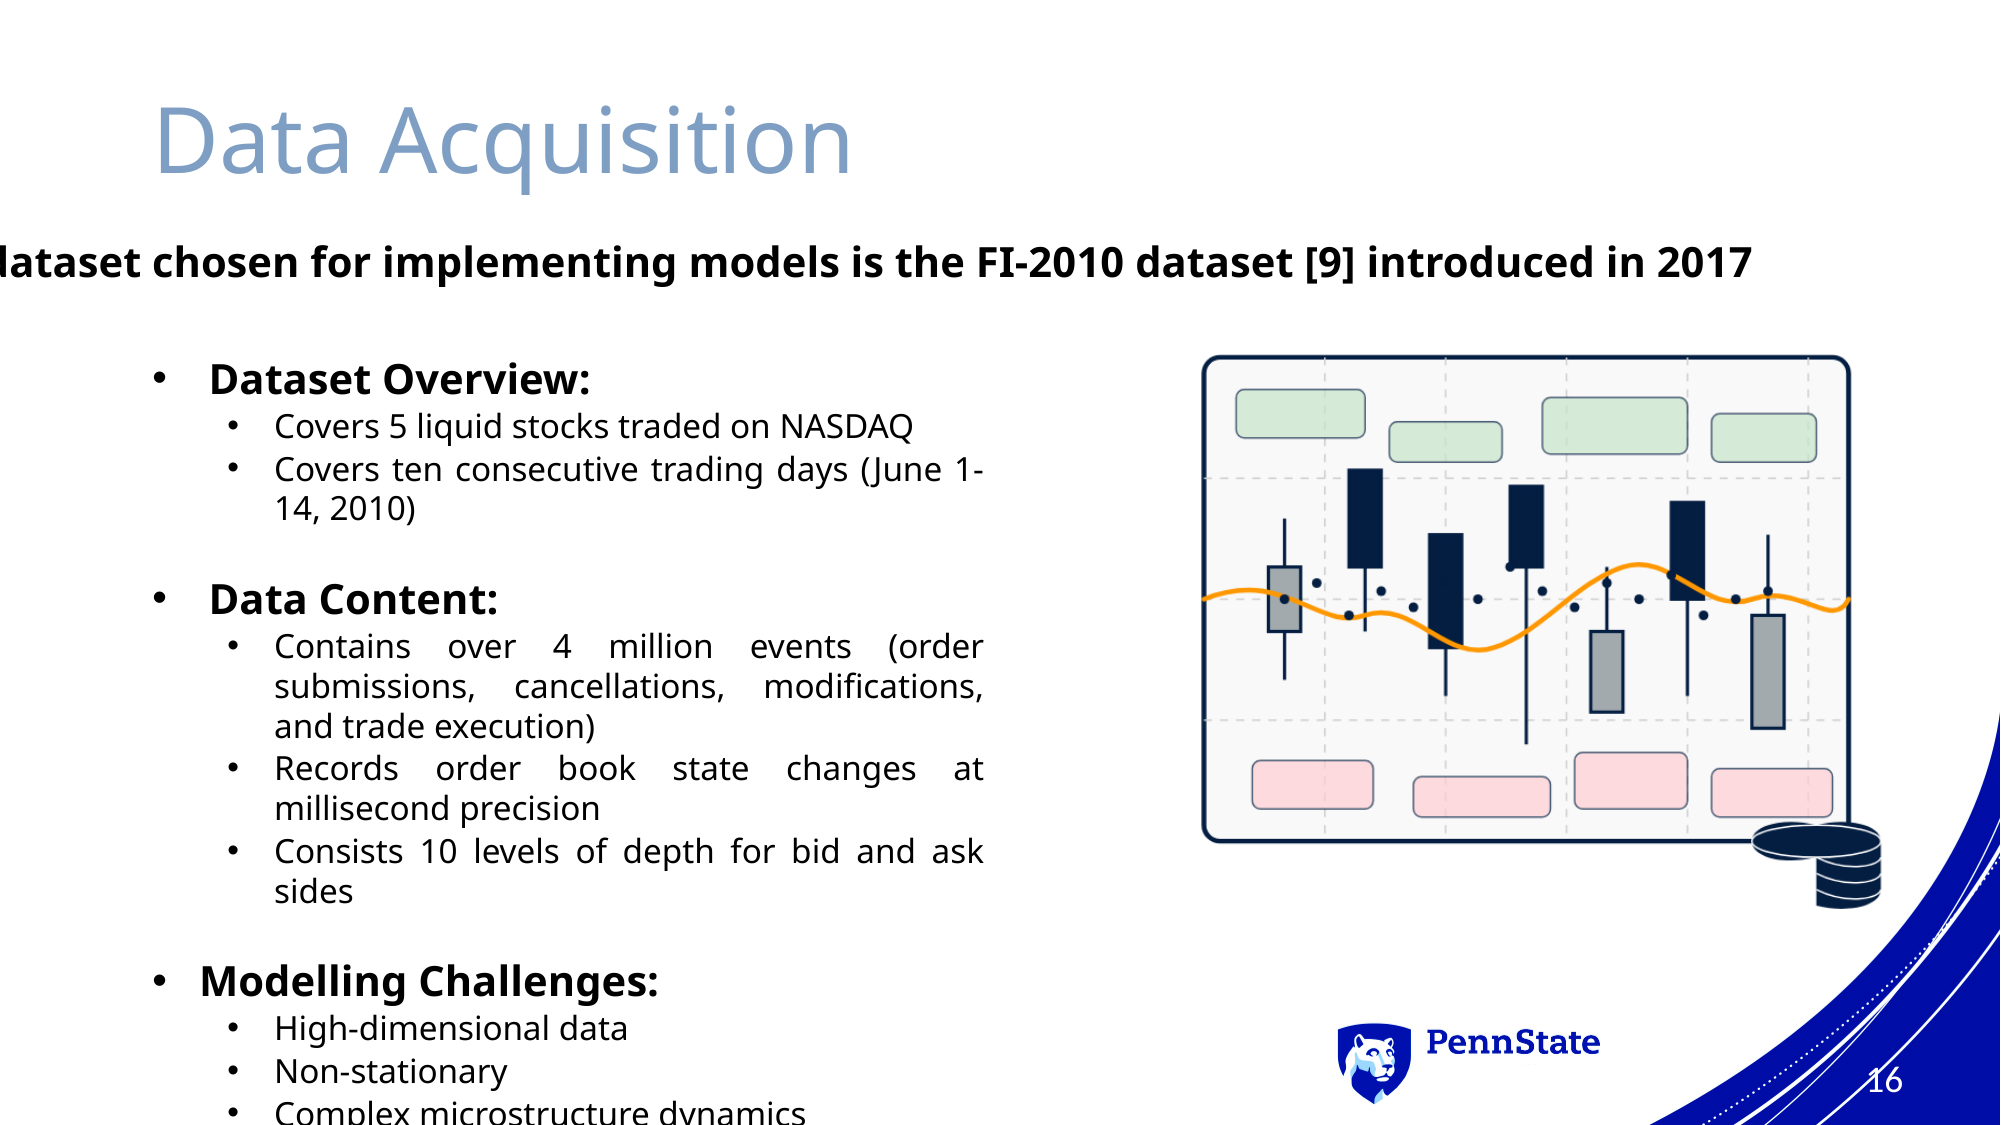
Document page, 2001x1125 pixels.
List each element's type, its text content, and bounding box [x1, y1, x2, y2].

text_box Dataset Overview: Covers 5 liquid stocks traded on NASDAQ Covers ten consecutive trading days (June 1-14, 2010) Data Content: Contains over 4 million events (order submissions, cancellations, modifications, and trade execution) Records order book state changes at millisecond precision Consists 10 levels of depth for bid and ask sides Modelling Challenges: High-dimensional data Non-stationary Complex microstructure dynamics [137, 345, 1000, 1125]
picture [0, 0, 2000, 1125]
text_box The dataset chosen for implementing models is the FI-2010 dataset [9] introduced in 2017 [0, 228, 1769, 293]
title Data Acquisition [137, 59, 1863, 229]
